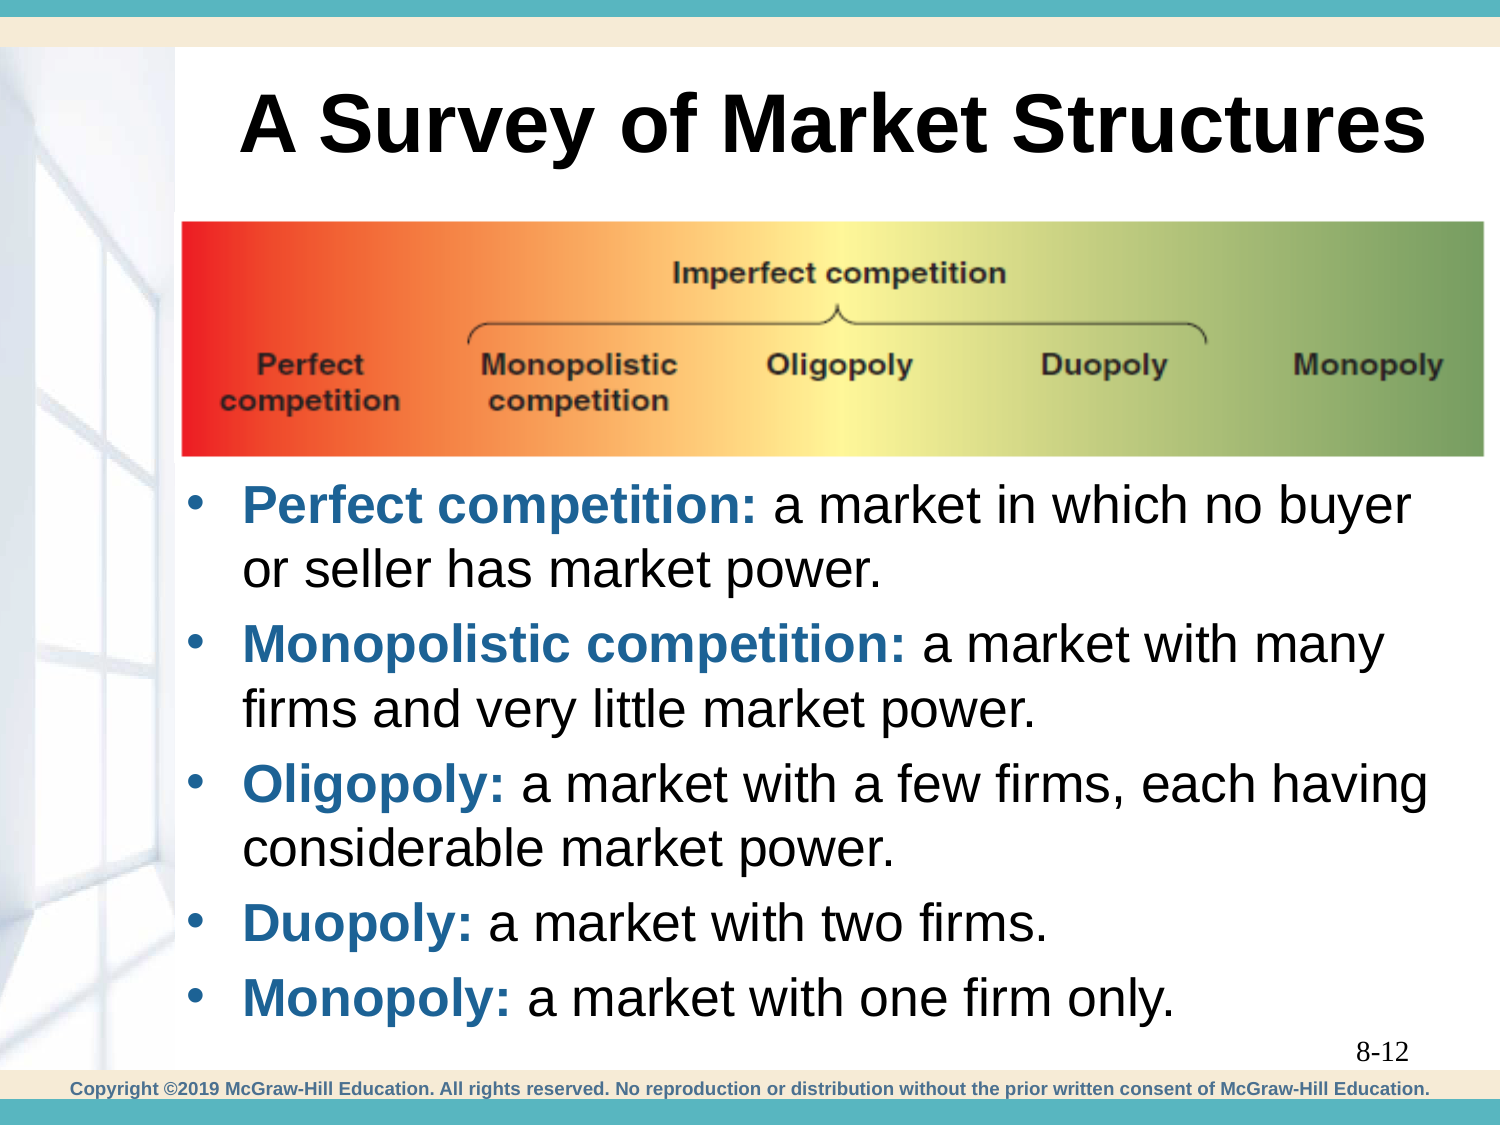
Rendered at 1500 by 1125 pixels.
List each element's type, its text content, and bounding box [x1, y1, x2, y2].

picture [174, 212, 1497, 463]
list Perfect competition: a market in which no buyer or seller has market power. Monopolistic competition: a market with many firms and very little market power. Oligopoly: a market with a few firms, each having considerable market power. Duopoly: a market with two firms. Monopoly: a market with one firm only. [171, 468, 1465, 1039]
title A Survey of Market Structures [171, 24, 1497, 213]
slide_number 8-12 [1074, 1024, 1425, 1103]
